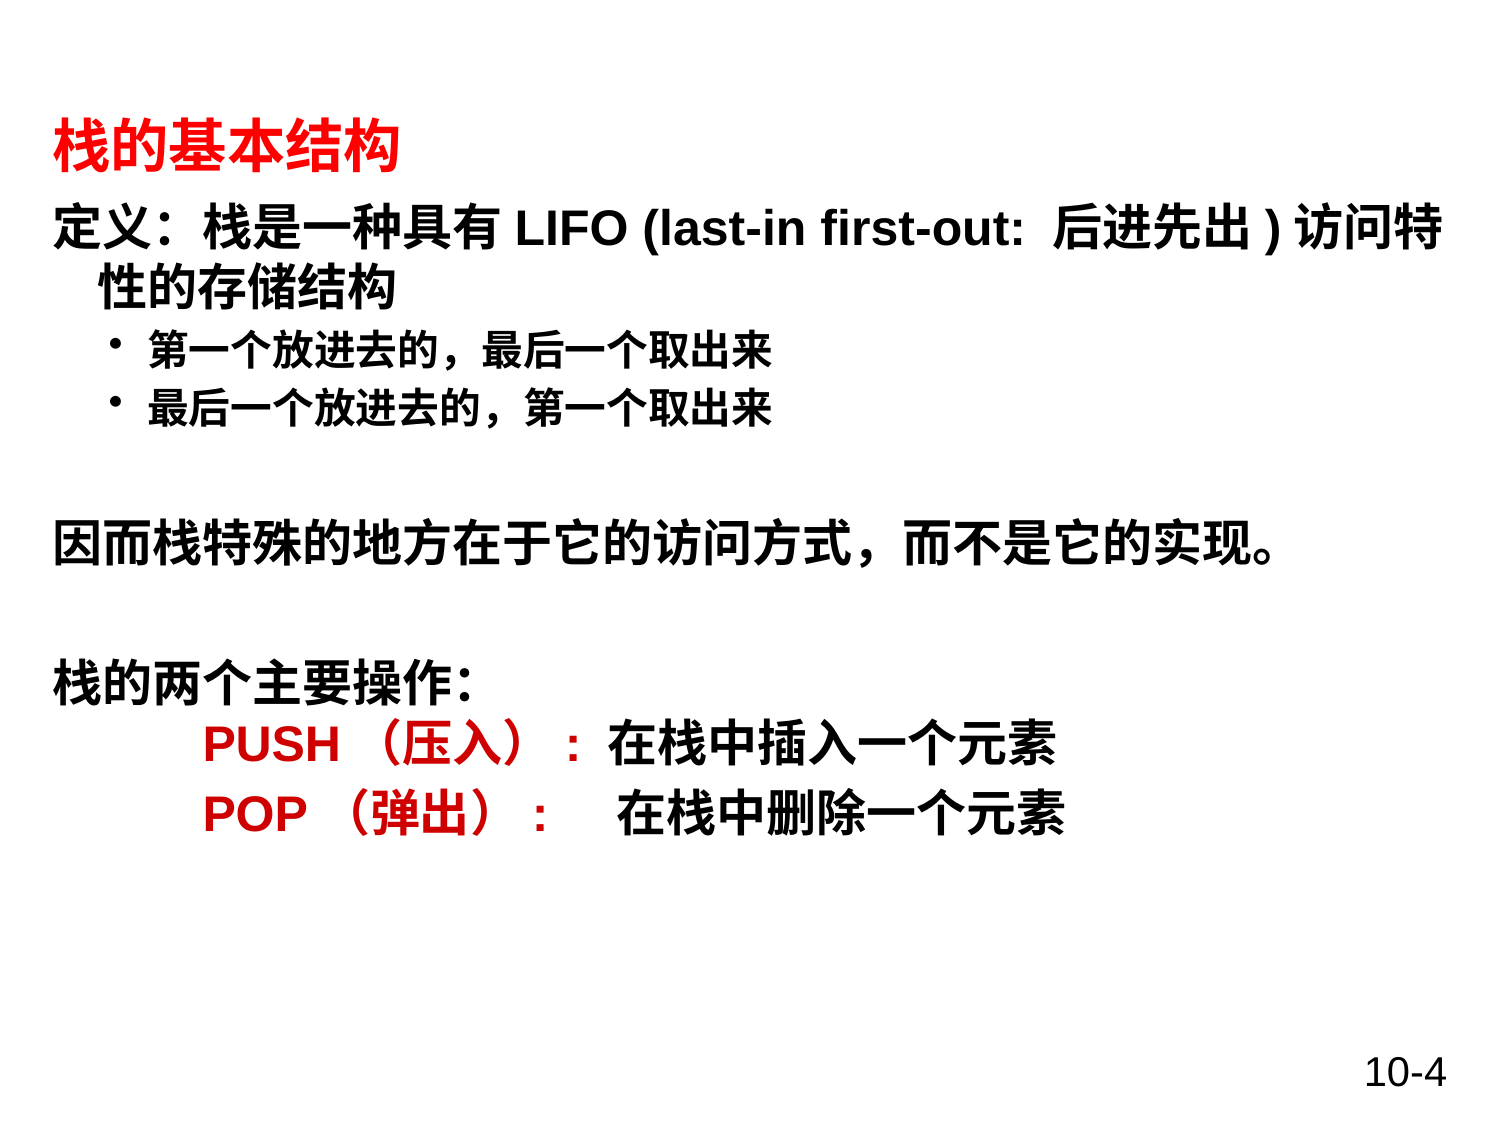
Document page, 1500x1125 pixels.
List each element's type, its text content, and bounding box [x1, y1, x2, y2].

list 定义：栈是一种具有LIFO (last-in first-out: 后进先出)访问特 性的存储结构 第一个放进去的，最后一个取出来 最后一个放进去的，第一个取出来 因而栈特殊的地方在于它的访问方式，而不是它的实现。 栈的两个主要操作： PUSH（压入）: 在栈中插入一个元素 POP（弹出）: 在栈中删除一个元素 [37, 187, 1463, 1001]
slide_number 10- [1074, 1037, 1463, 1101]
title 栈的基本结构 [37, 99, 1463, 187]
